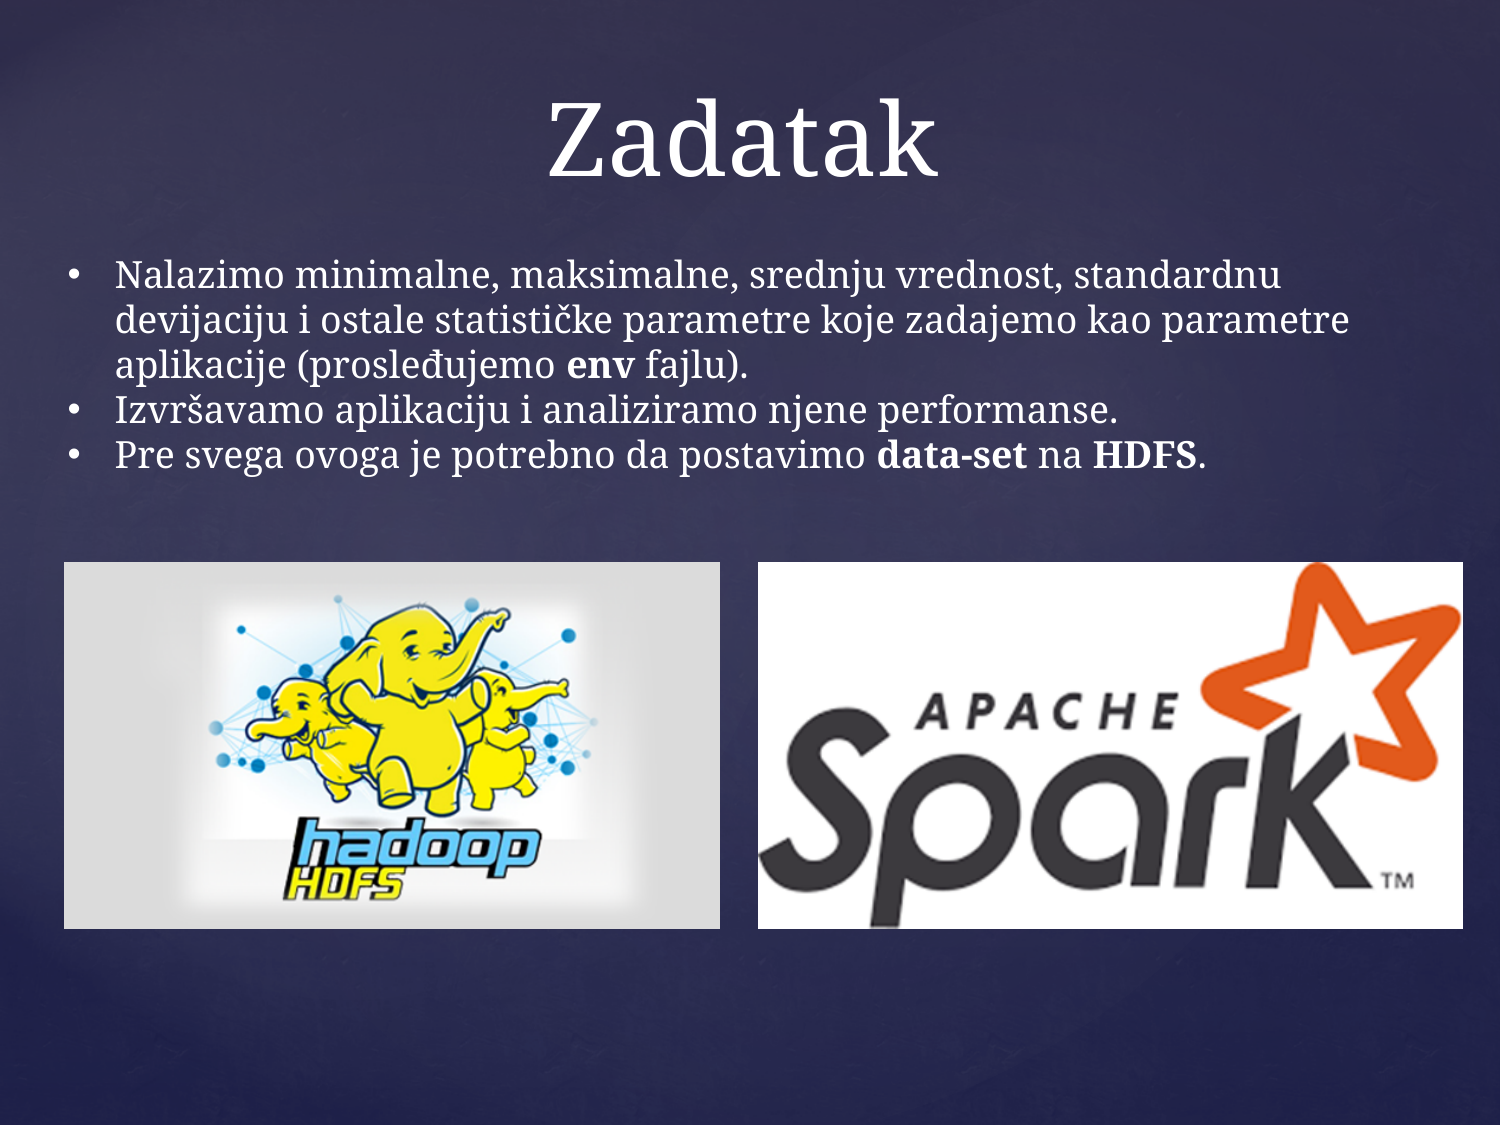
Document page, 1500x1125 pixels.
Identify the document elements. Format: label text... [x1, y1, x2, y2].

title Zadatak [123, 54, 1362, 205]
picture [757, 561, 1464, 930]
text_box Nalazimo minimalne, maksimalne, srednju vrednost, standardnu devijaciju i ostale statističke parametre koje zadajemo kao parametre aplikacije (prosleđujemo env fajlu). Izvršavamo aplikaciju i analiziramo njene performanse. Pre svega ovoga je potrebno da postavimo data-set na HDFS. [53, 243, 1376, 484]
picture [64, 561, 720, 930]
